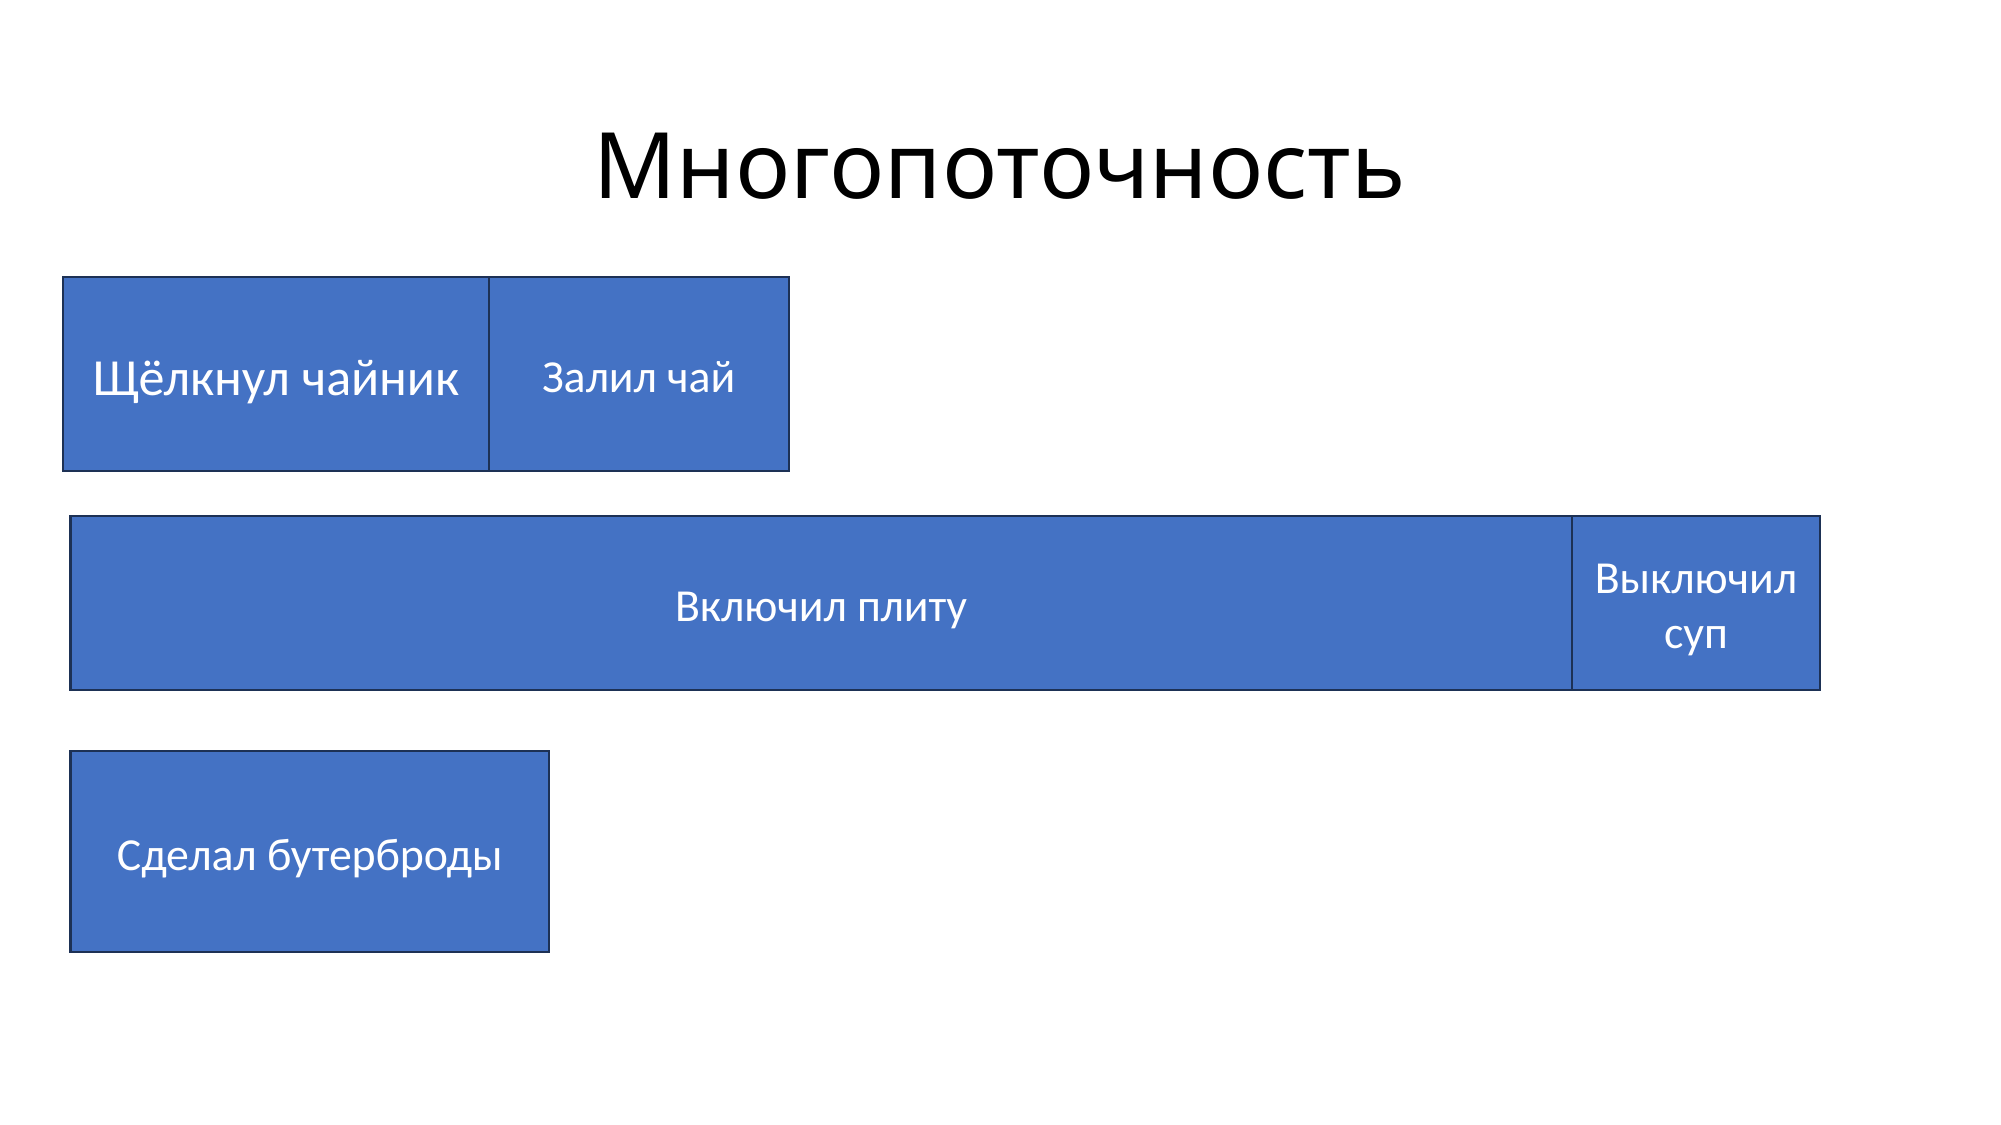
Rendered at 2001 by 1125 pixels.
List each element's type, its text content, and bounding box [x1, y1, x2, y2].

text_box Сделал бутерброды [69, 750, 550, 953]
text_box Выключил суп [1571, 515, 1821, 691]
text_box Щёлкнул чайник [62, 276, 488, 472]
title Многопоточность [137, 59, 1863, 278]
text_box Включил плиту [69, 515, 1571, 691]
text_box Залил чай [488, 276, 790, 472]
